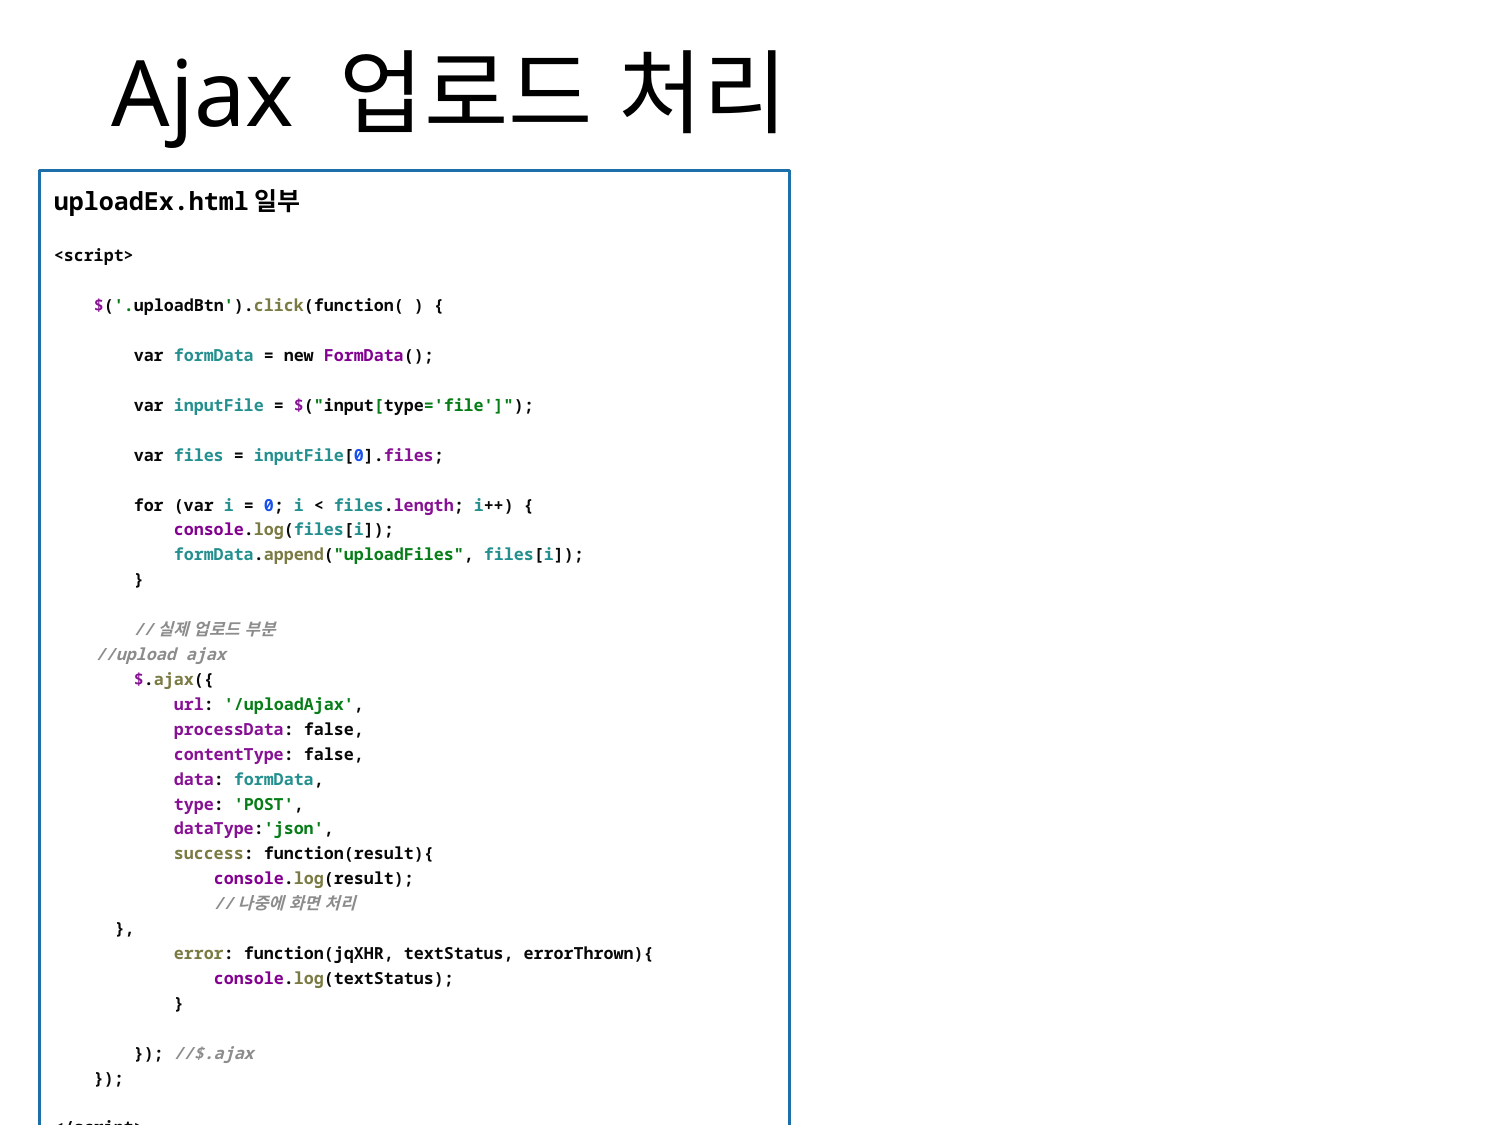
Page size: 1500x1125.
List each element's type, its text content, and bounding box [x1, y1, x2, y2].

text_box uploadEx.html일부 <script> $('.uploadBtn').click(function( ) { var formData = new FormData(); var inputFile = $("input[type='file']"); var files = inputFile[0].files; for (var i = 0; i < files.length; i++) { console.log(files[i]); formData.append("uploadFiles", files[i]); } //실제 업로드 부분 //upload ajax $.ajax({ url: '/uploadAjax', processData: false, contentType: false, data: formData, type: 'POST', dataType:'json', success: function(result){ console.log(result); //나중에 화면 처리 }, error: function(jqXHR, textStatus, errorThrown){ console.log(textStatus); } }); //$.ajax }); </script> [39, 170, 790, 1125]
title Ajax 업로드 처리 [96, 22, 1402, 171]
